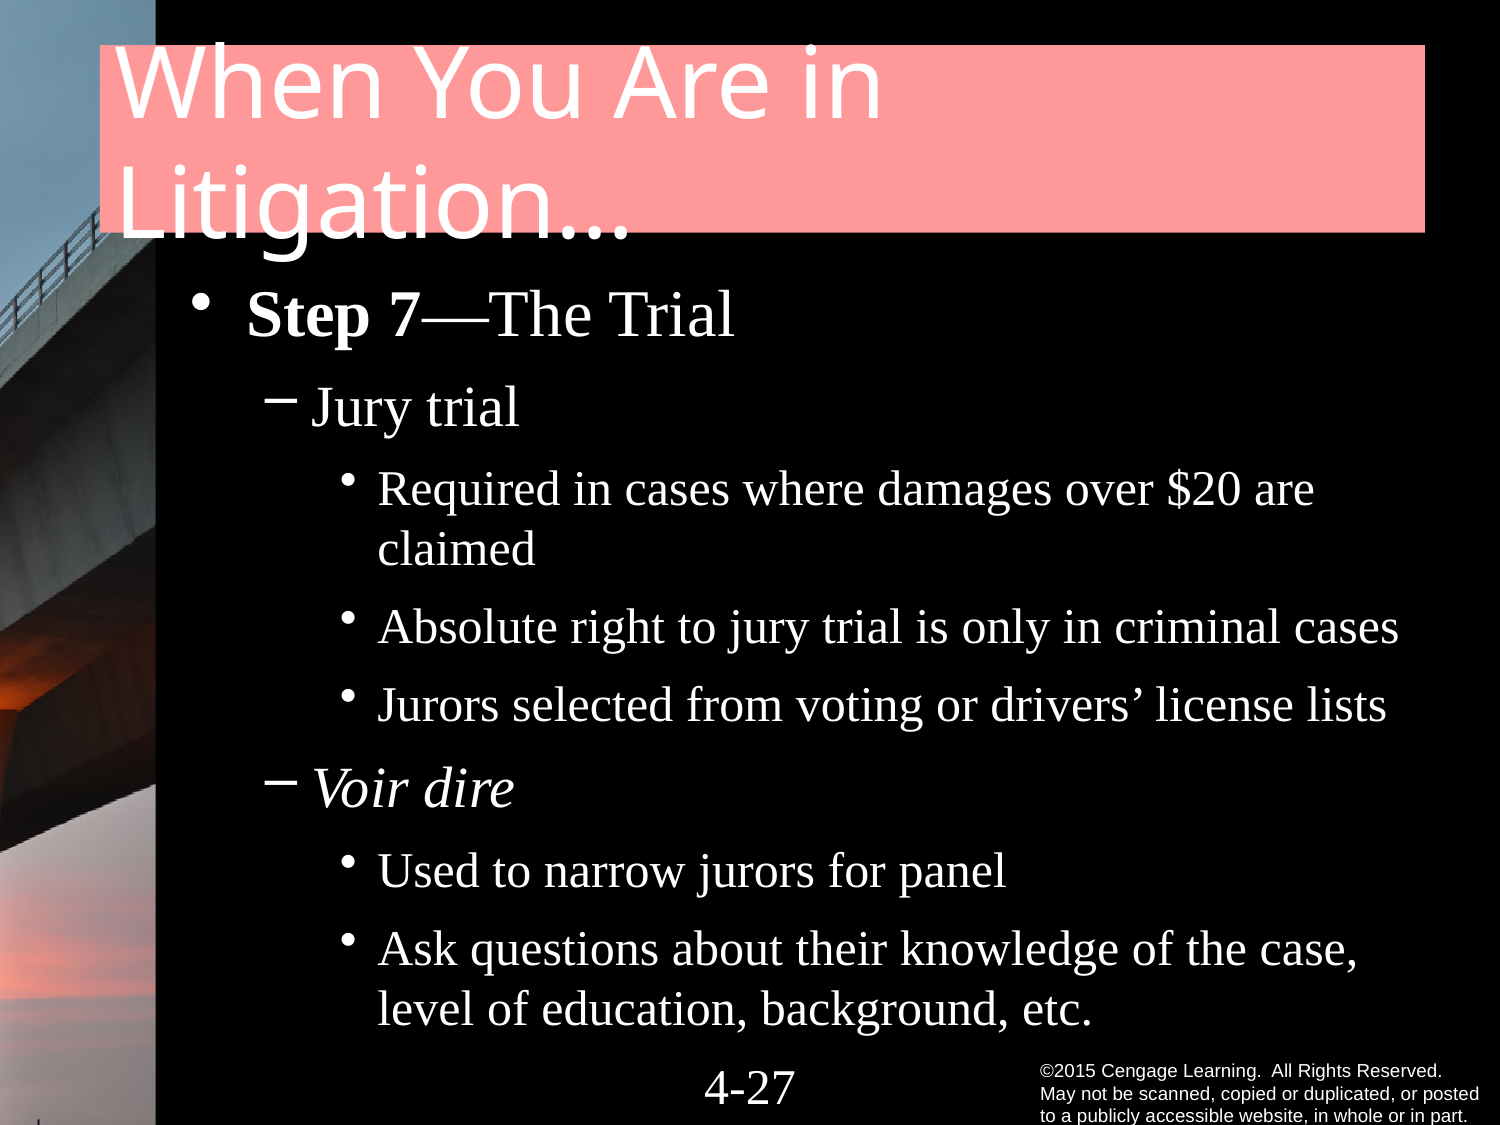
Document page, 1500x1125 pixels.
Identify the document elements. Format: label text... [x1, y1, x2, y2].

list Step 7—The Trial Jury trial Required in cases where damages over $20 are claimed Absolute right to jury trial is only in criminal cases Jurors selected from voting or drivers’ license lists Voir dire Used to narrow jurors for panel Ask questions about their knowledge of the case, level of education, background, etc. [174, 262, 1425, 1038]
picture [0, 0, 155, 1125]
title When You Are in Litigation… [99, 44, 1426, 233]
slide_number 4-26 [574, 1046, 926, 1125]
